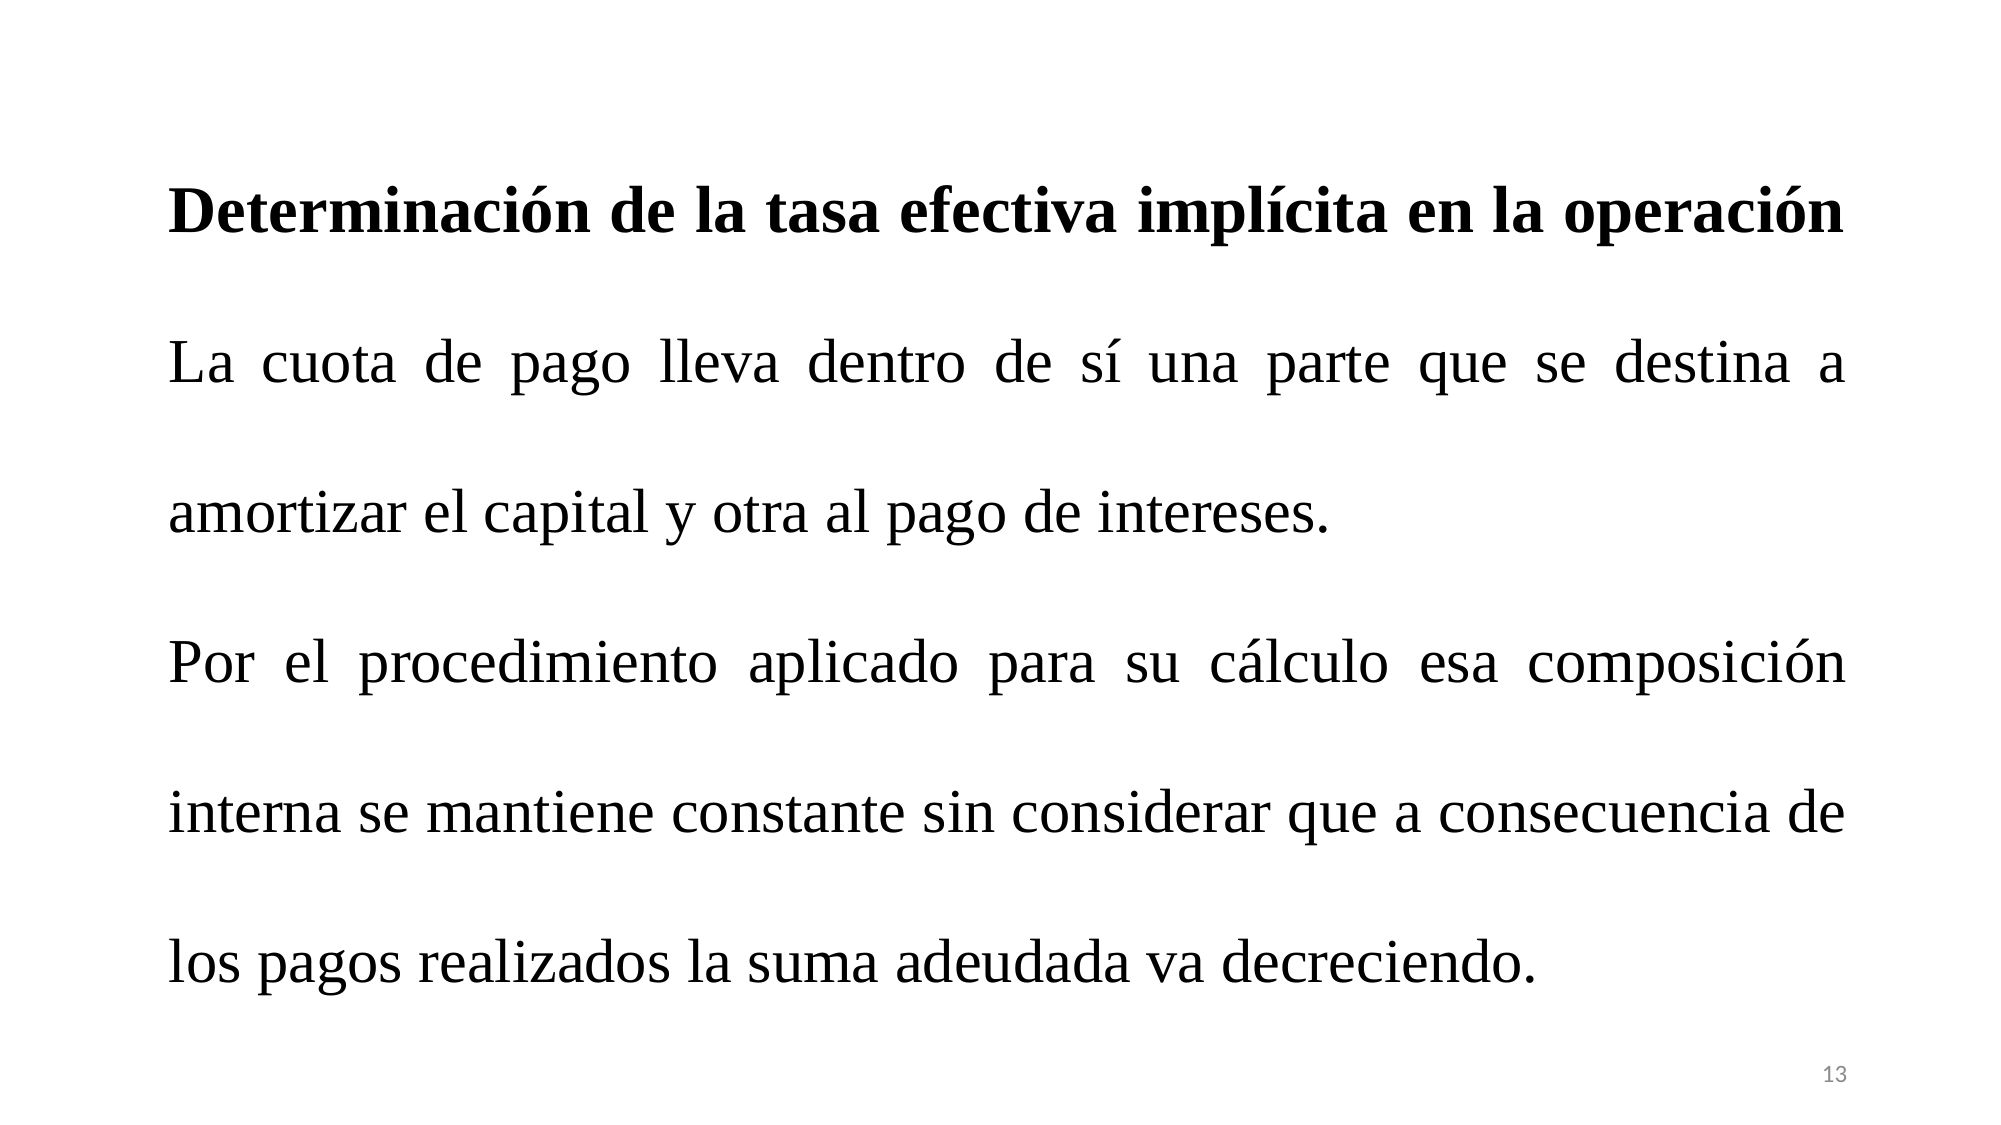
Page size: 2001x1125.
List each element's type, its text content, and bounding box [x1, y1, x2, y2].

text_box Determinación de la tasa efectiva implícita en la operación La cuota de pago lleva dentro de sí una parte que se destina a amortizar el capital y otra al pago de intereses. Por el procedimiento aplicado para su cálculo esa composición interna se mantiene constante sin considerar que a consecuencia de los pagos realizados la suma adeudada va decreciendo. [153, 118, 1863, 1003]
slide_number 13 [1412, 1042, 1863, 1103]
